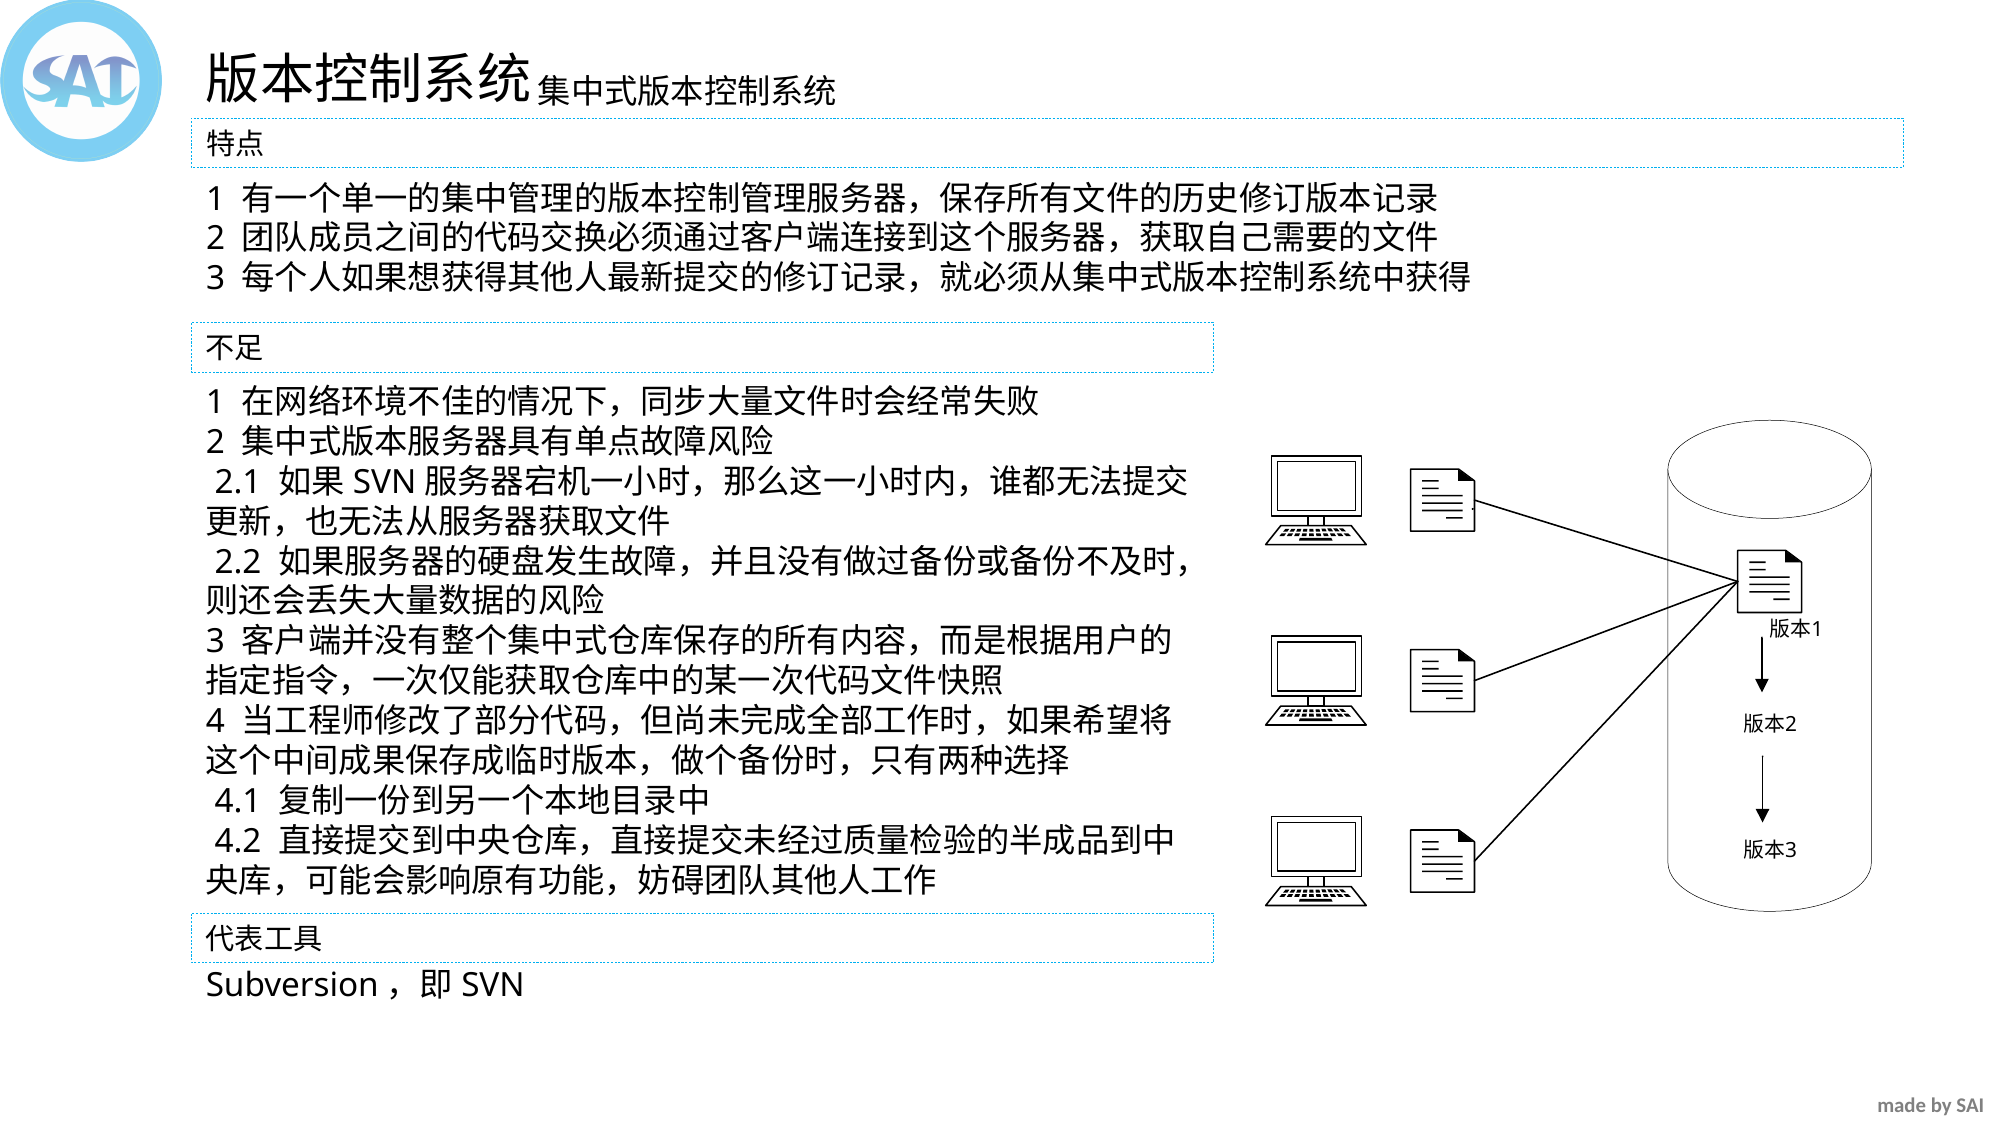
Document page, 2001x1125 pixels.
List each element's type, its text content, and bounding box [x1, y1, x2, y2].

text_box 1 有一个单一的集中管理的版本控制管理服务器，保存所有文件的历史修订版本记录 2 团队成员之间的代码交换必须通过客户端连接到这个服务器，获取自己需要的文件 3 每个人如果想获得其他人最新提交的修订记录，就必须从集中式版本控制系统中获得 [191, 169, 1903, 304]
text_box 1 在网络环境不佳的情况下，同步大量文件时会经常失败 2 集中式版本服务器具有单点故障风险 2.1 如果SVN服务器宕机一小时，那么这一小时内，谁都无法提交更新，也无法从服务器获取文件 2.2 如果服务器的硬盘发生故障，并且没有做过备份或备份不及时，则还会丢失大量数据的风险 3 客户端并没有整个集中式仓库保存的所有内容，而是根据用户的指定指令，一次仅能获取仓库中的某一次代码文件快照 4 当工程师修改了部分代码，但尚未完成全部工作时，如果希望将这个中间成果保存成临时版本，做个备份时，只有两种选择 4.1 复制一份到另一个本地目录中 4.2 直接提交到中央仓库，直接提交未经过质量检验的半成品到中央库，可能会影响原有功能，妨碍团队其他人工作 [191, 372, 1214, 907]
text_box Subversion，即SVN [191, 956, 1903, 1011]
text_box 版本控制系统 [191, 36, 727, 117]
text_box 特点 [191, 118, 1903, 168]
text_box 集中式版本控制系统 [523, 62, 930, 118]
text_box 代表工具 [191, 912, 1214, 956]
text_box 不足 [191, 322, 1214, 372]
picture [1261, 417, 1874, 913]
